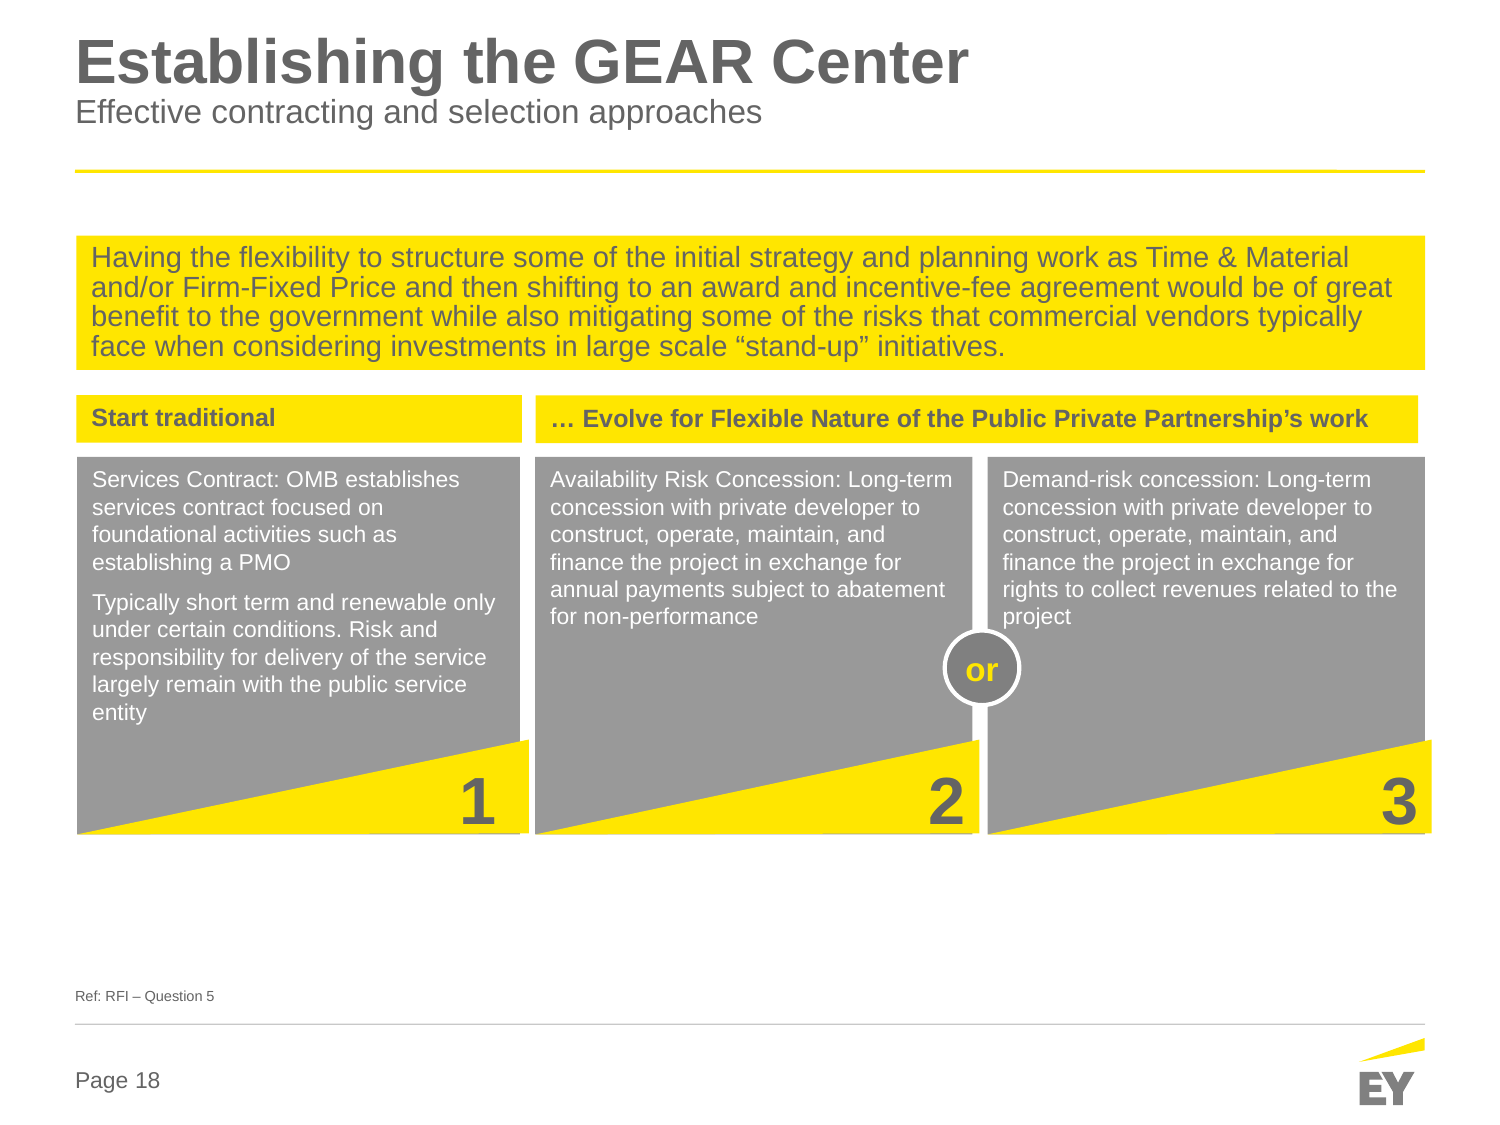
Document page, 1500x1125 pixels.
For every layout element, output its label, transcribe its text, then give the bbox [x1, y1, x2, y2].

text_box … Evolve for Flexible Nature of the Public Private Partnership’s work [535, 395, 1419, 444]
text_box 3 [1381, 764, 1419, 839]
title Establishing the GEAR Center Effective contracting and selection approaches [75, 33, 1426, 175]
text_box Demand-risk concession: Long-term concession with private developer to construct, operate, maintain, and finance the project in exchange for rights to collect revenues related to the project [987, 456, 1425, 832]
text_box Availability Risk Concession: Long-term concession with private developer to construct, operate, maintain, and finance the project in exchange for annual payments subject to abatement for non-performance [535, 456, 973, 832]
text_box Start traditional [76, 395, 522, 443]
text_box or [944, 630, 1020, 706]
text_box Services Contract: OMB establishes services contract focused on foundational activities such as establishing a PMO Typically short term and renewable only under certain conditions. Risk and responsibility for delivery of the service largely remain with the public service entity [77, 456, 520, 832]
text_box Ref: RFI – Question 5 [74, 986, 313, 1005]
text_box 2 [928, 764, 967, 839]
text_box [985, 737, 1434, 837]
text_box 1 [459, 764, 497, 839]
text_box Having the flexibility to structure some of the initial strategy and planning work as Time & Material and/or Firm-Fixed Price and then shifting to an award and incentive-fee agreement would be of great benefit to the government while also mitigating some of the risks that commercial vendors typically face when considering investments in large scale “stand-up” initiatives. [76, 235, 1426, 370]
text_box [75, 737, 531, 837]
text_box [533, 737, 982, 837]
